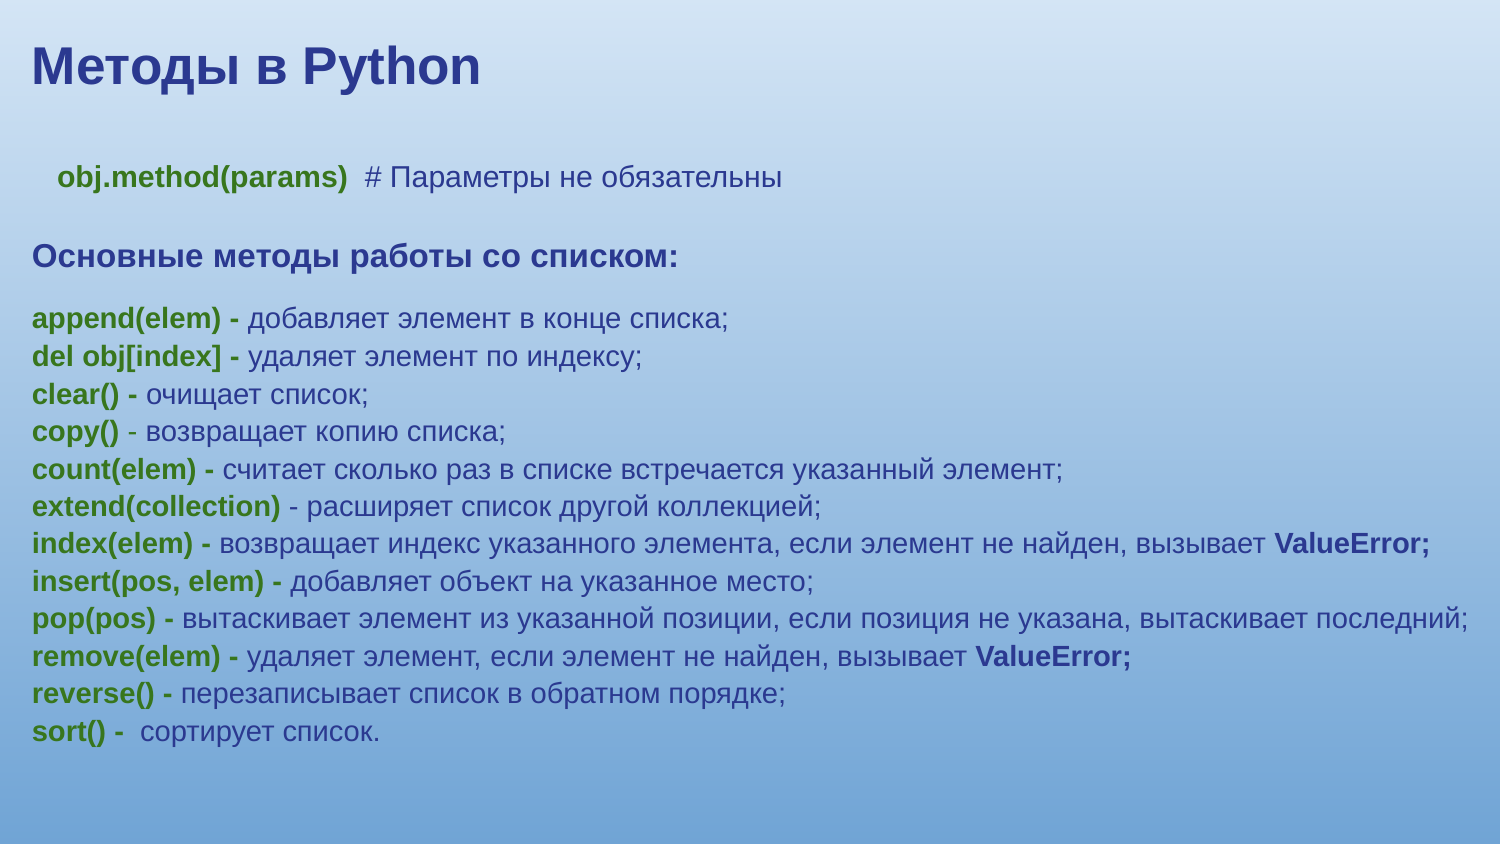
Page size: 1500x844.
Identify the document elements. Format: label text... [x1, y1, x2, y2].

title Методы в Python obj.method(params) # Параметры не обязательны Основные методы работы со списком: append(elem) - добавляет элемент в конце списка; del obj[index] - удаляет элемент по индексу; clear() - очищает список; copy() - возвращает копию списка; count(elem) - считает сколько раз в списке встречается указанный элемент; extend(collection) - расширяет список другой коллекцией; index(elem) - возвращает индекс указанного элемента, если элемент не найден, вызывает ValueError; insert(pos, elem) - добавляет объект на указанное место; pop(pos) - вытаскивает элемент из указанной позиции, если позиция не указана, вытаскивает последний; remove(elem) - удаляет элемент, если элемент не найден, вызывает ValueError; reverse() - перезаписывает список в обратном порядке; sort() - сортирует список. [16, 12, 1488, 832]
